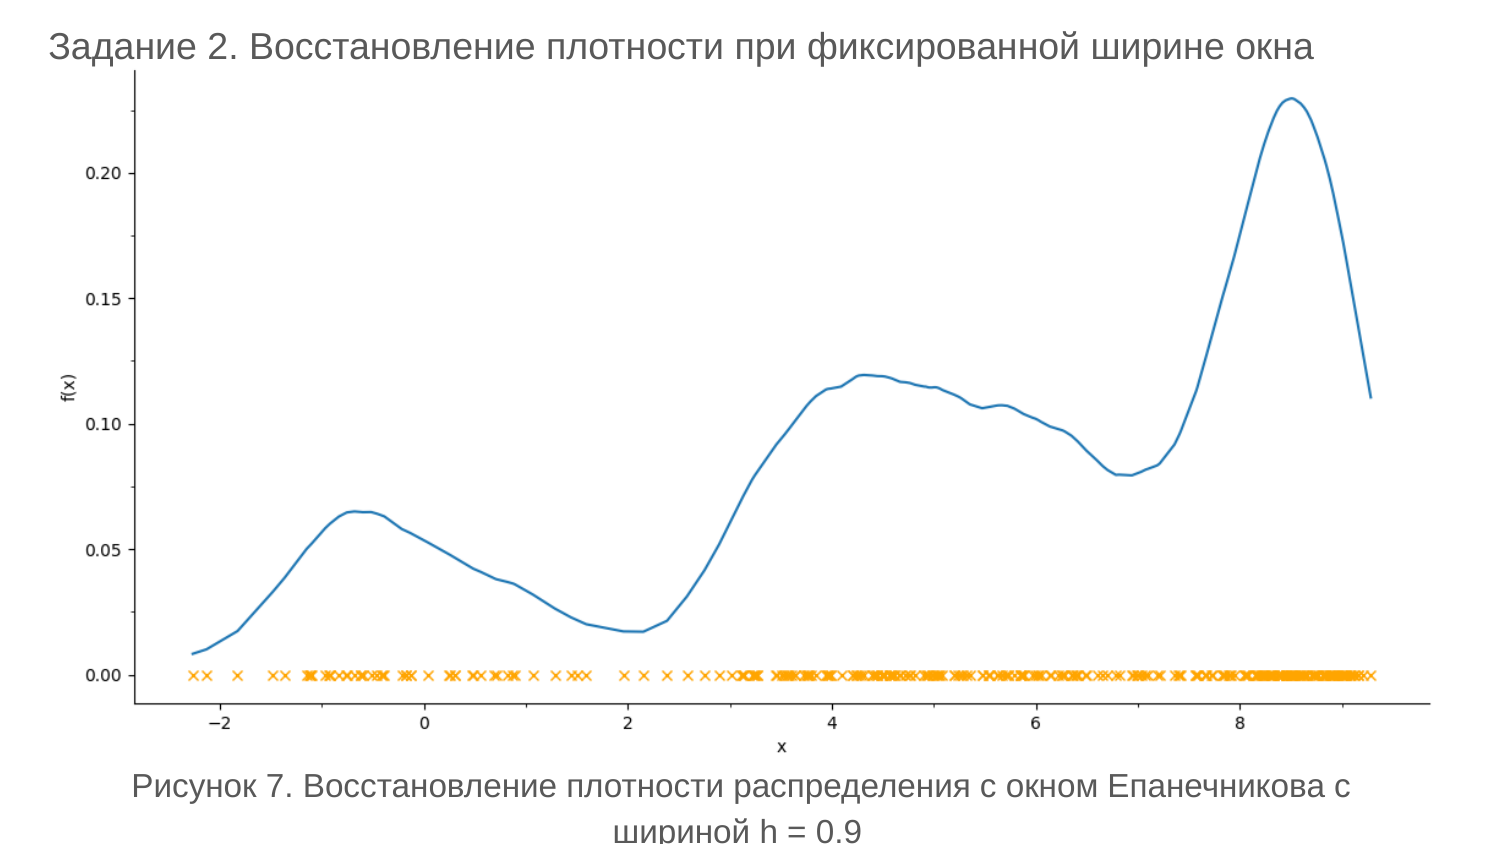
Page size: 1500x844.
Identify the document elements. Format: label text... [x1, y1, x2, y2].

text_box Рисунок 7. Восстановление плотности распределения с окном Епанечникова с шириной h = 0.9 [51, 775, 1434, 835]
picture [38, 46, 1455, 767]
text_box Задание 2. Восстановление плотности при фиксированной ширине окна [33, 0, 1431, 51]
